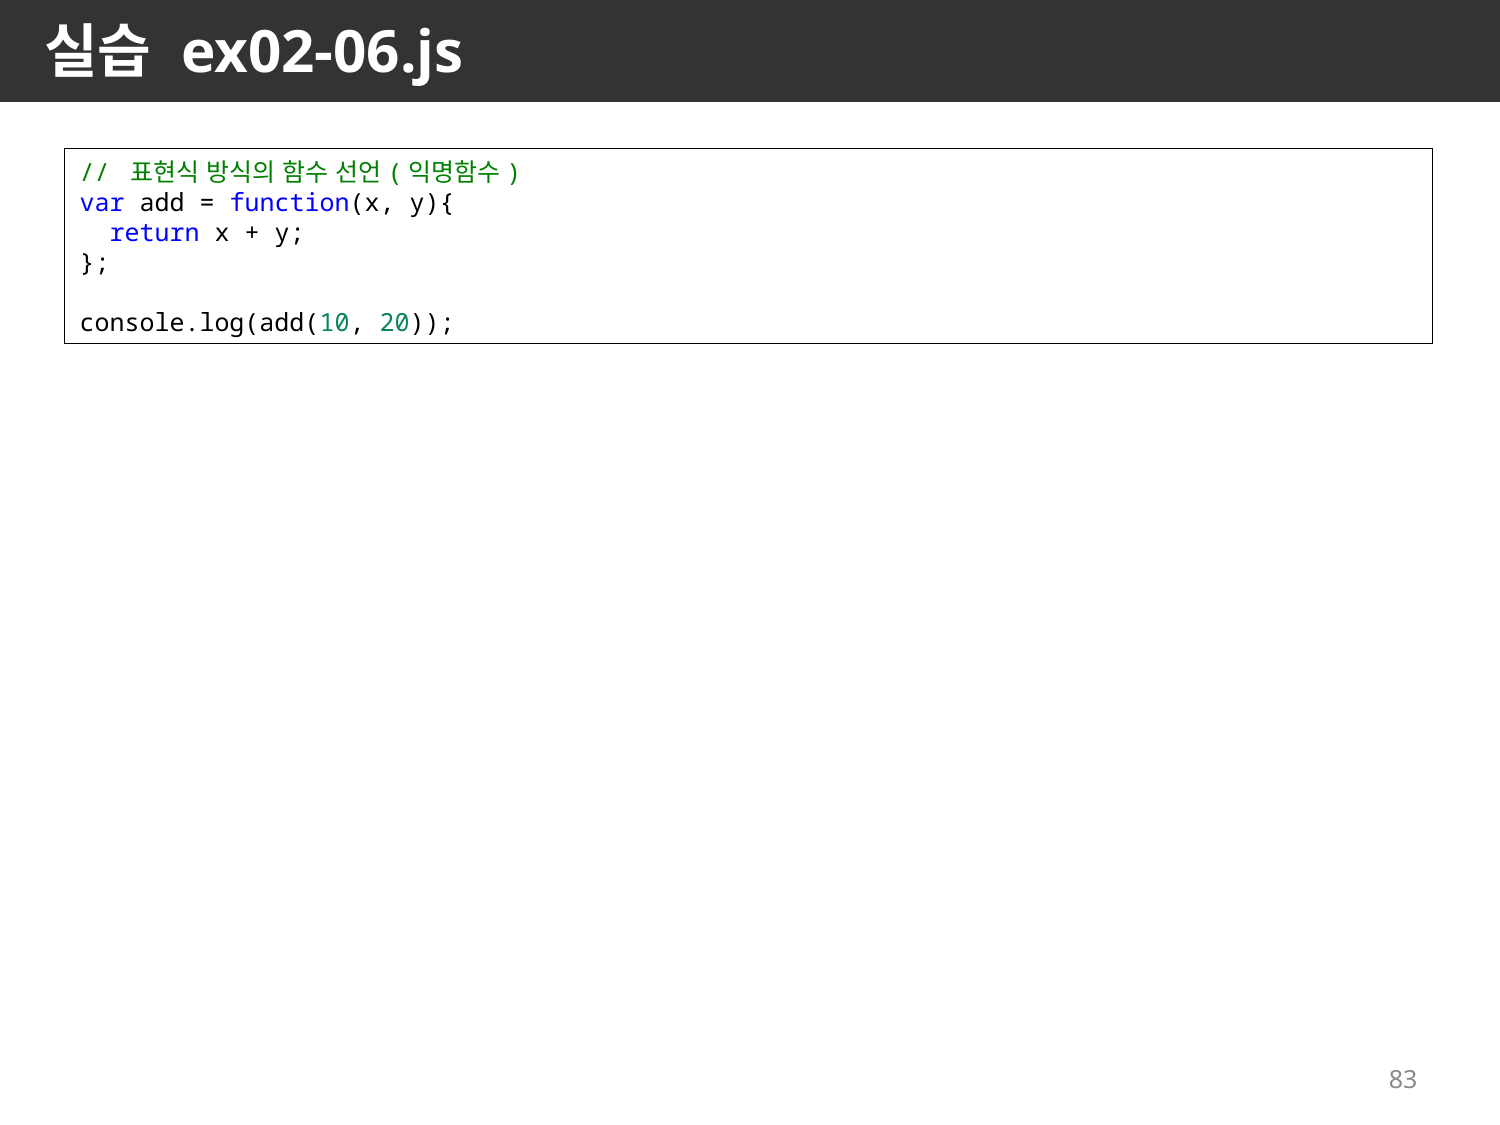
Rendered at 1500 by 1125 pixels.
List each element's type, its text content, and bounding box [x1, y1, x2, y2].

text_box // 표현식 방식의 함수 선언(익명함수) var add = function(x, y){ return x + y; }; console.log(add(10, 20)); [64, 148, 1433, 344]
slide_number 83 [1082, 1050, 1433, 1111]
picture [0, 0, 1500, 103]
